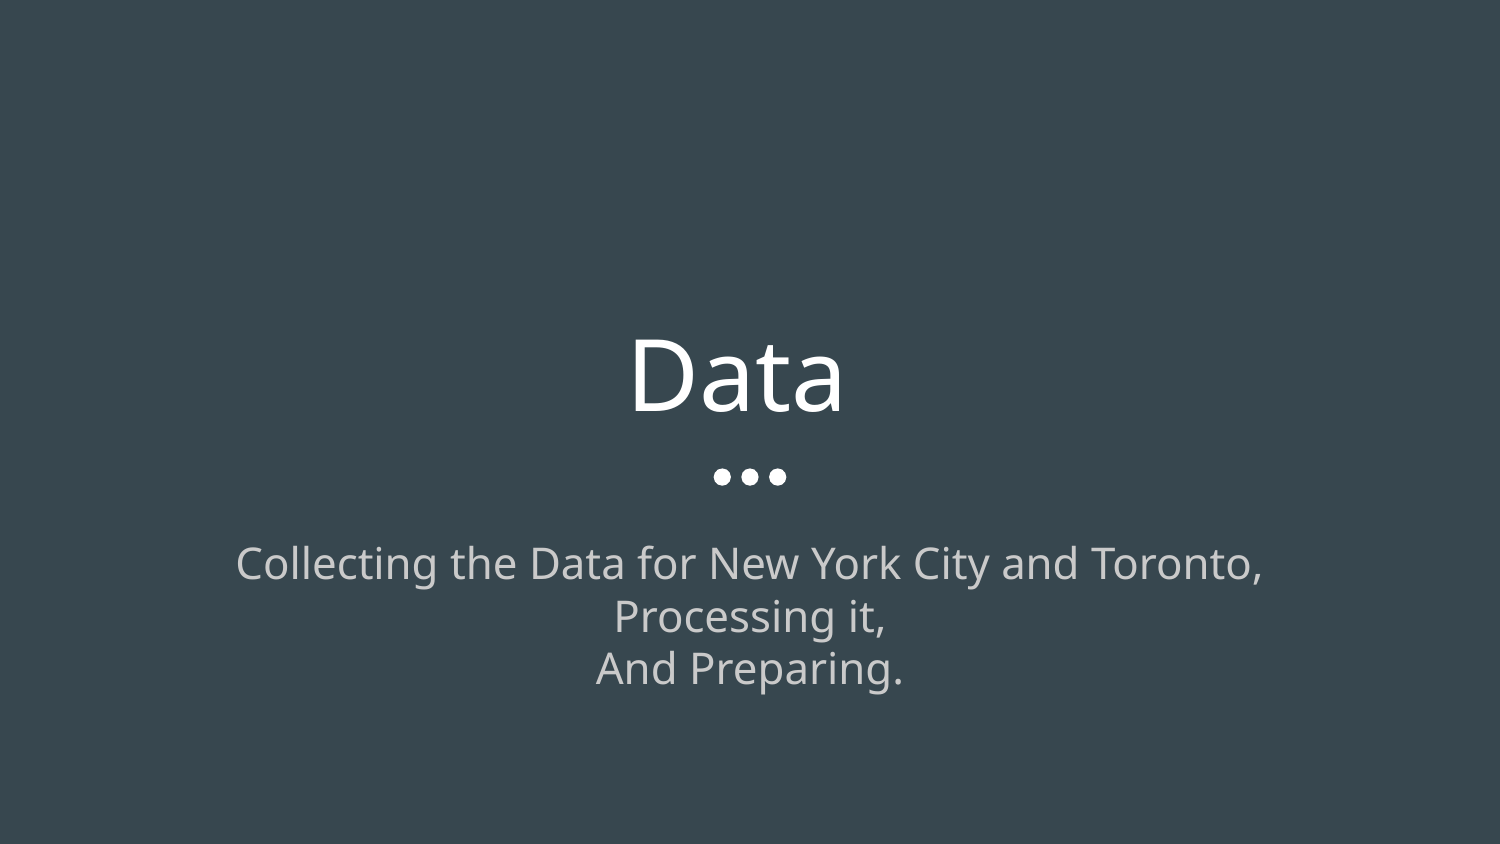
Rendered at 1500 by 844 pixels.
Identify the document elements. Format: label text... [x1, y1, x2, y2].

title Data [110, 162, 1390, 447]
subtitle Collecting the Data for New York City and Toronto, Processing it, And Preparing. [110, 520, 1390, 651]
